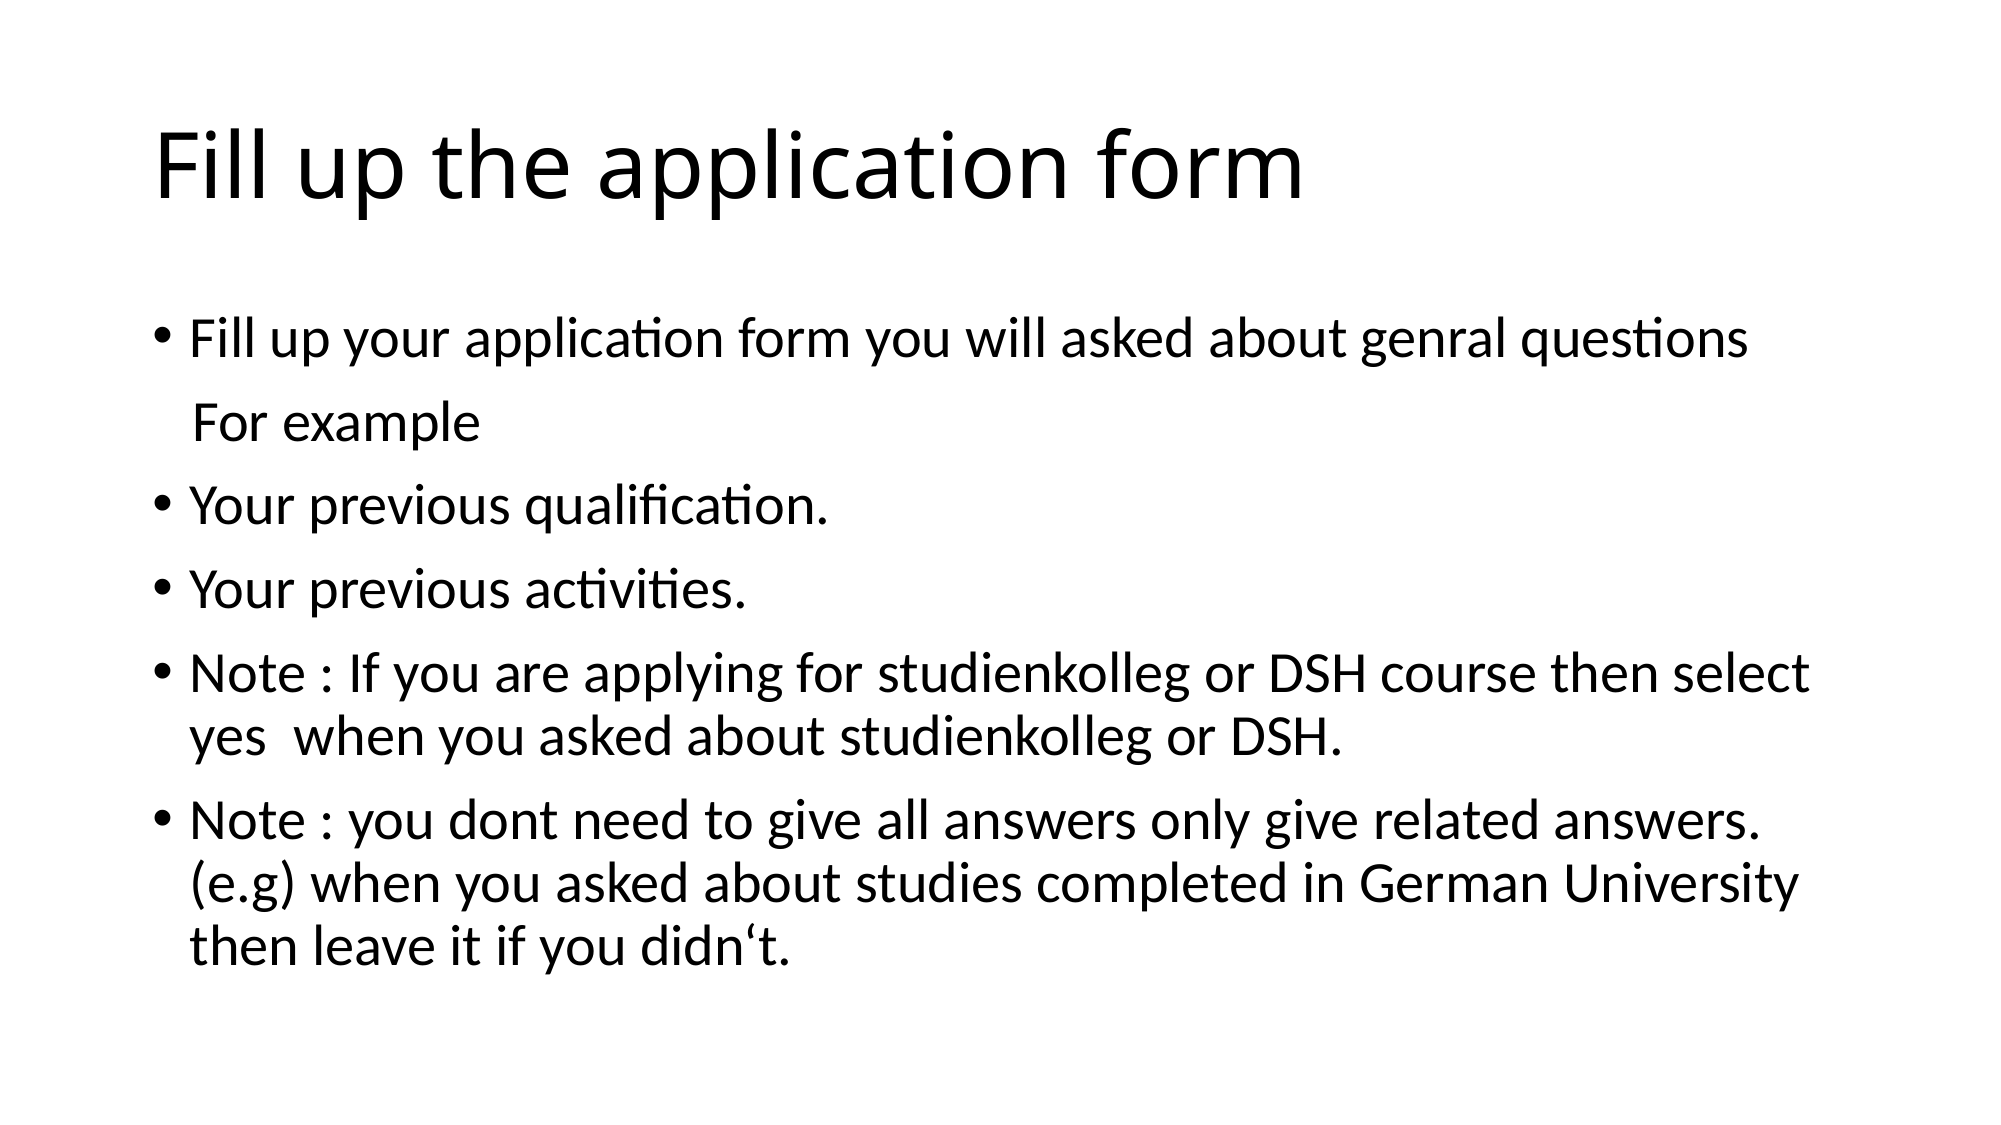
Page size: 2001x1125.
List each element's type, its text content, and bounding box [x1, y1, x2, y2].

title Fill up the application form [137, 59, 1863, 278]
list Fill up your application form you will asked about genral questions For example Your previous qualification. Your previous activities. Note : If you are applying for studienkolleg or DSH course then select yes when you asked about studienkolleg or DSH. Note : you dont need to give all answers only give related answers. (e.g) when you asked about studies completed in German University then leave it if you didn‘t. [137, 299, 1863, 1014]
